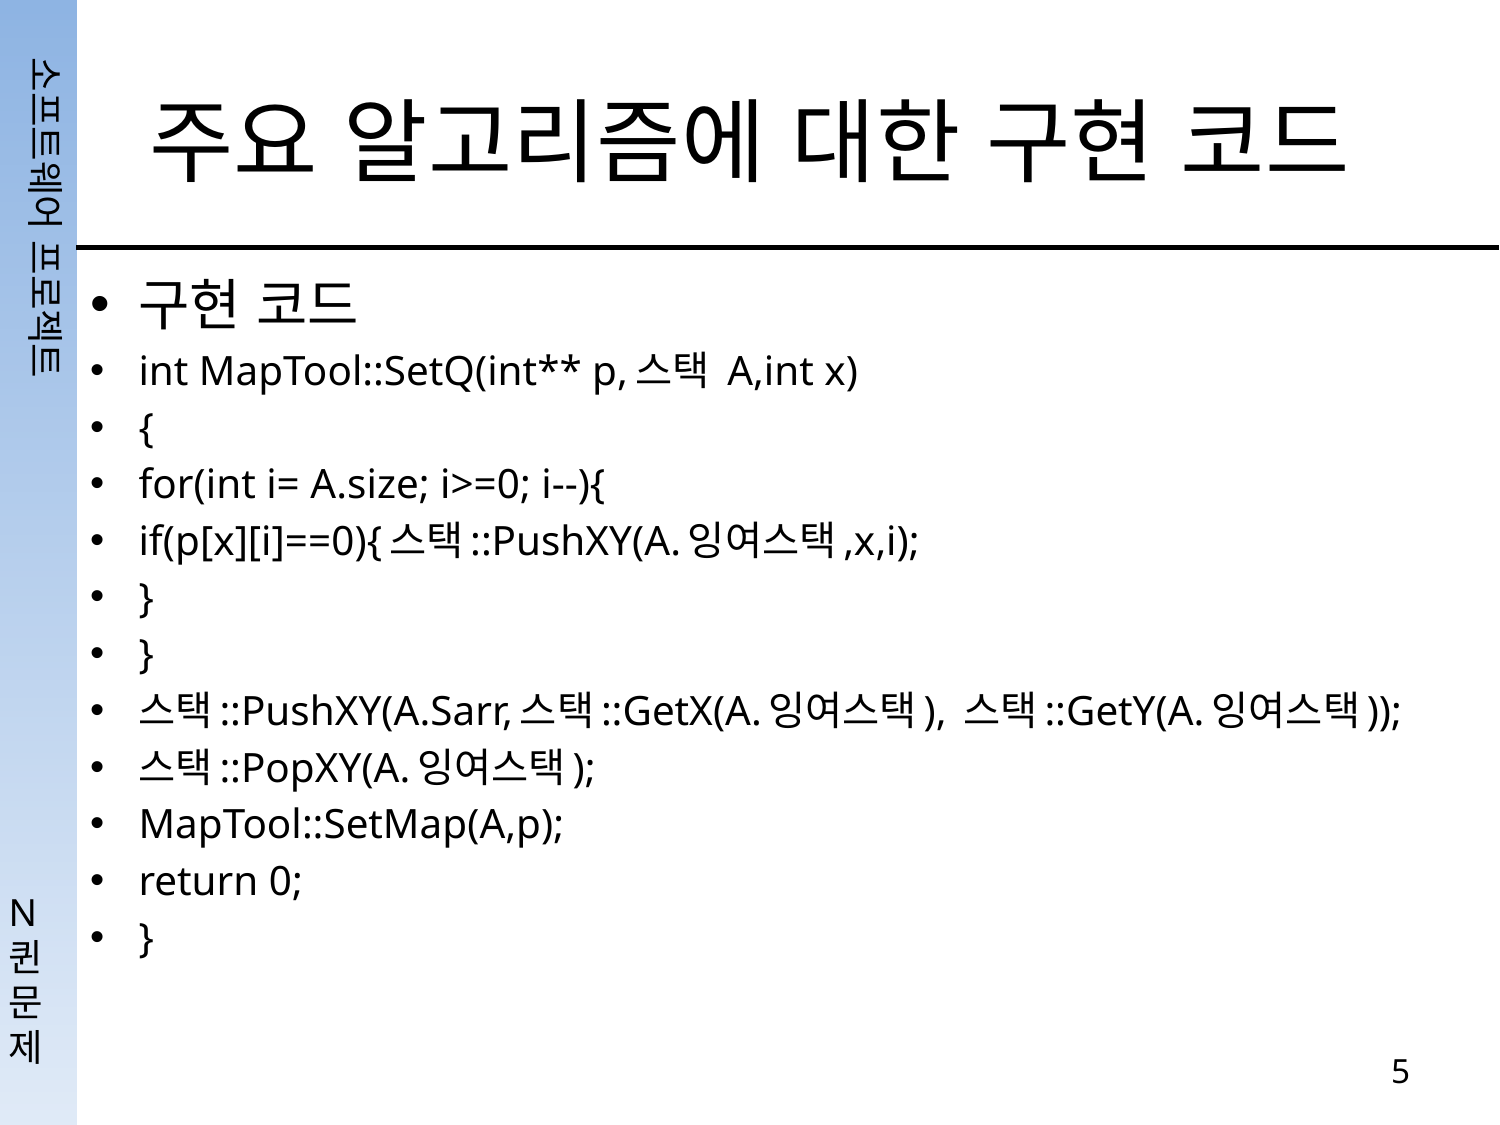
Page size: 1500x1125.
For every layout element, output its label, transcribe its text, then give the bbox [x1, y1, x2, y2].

title 주요 알고리즘에 대한 구현 코드 [75, 45, 1425, 233]
slide_number 5 [1074, 1042, 1425, 1103]
list 구현 코드 int MapTool::SetQ(int** p,스택 A,int x) { for(int i= A.size; i>=0; i--){ if(p[x][i]==0){스택::PushXY(A.잉여스택,x,i); } } 스택::PushXY(A.Sarr,스택::GetX(A.잉여스택), 스택::GetY(A.잉여스택)); 스택::PopXY(A.잉여스택); MapTool::SetMap(A,p); return 0; } [75, 262, 1425, 1005]
